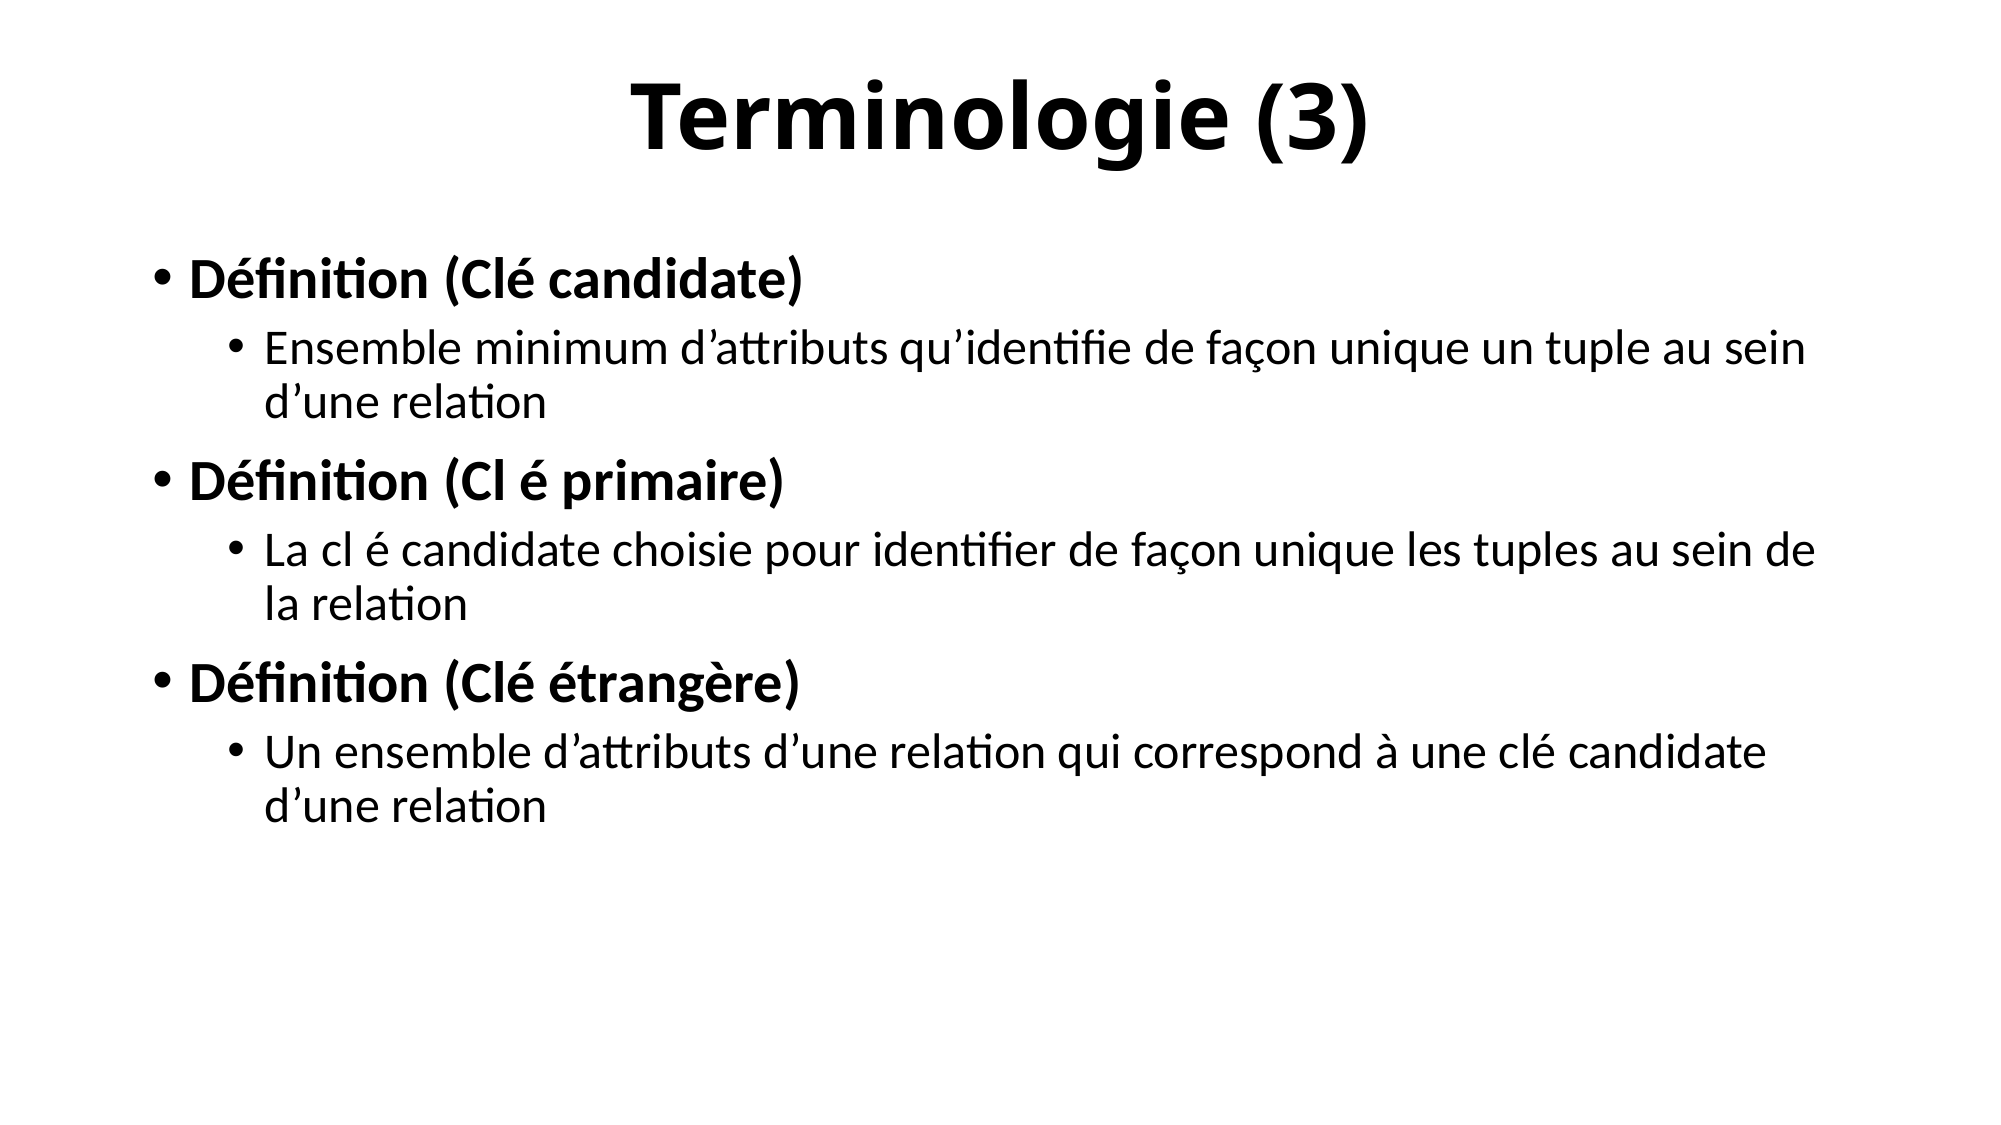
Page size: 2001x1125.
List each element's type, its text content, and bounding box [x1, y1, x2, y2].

title Terminologie (3) [137, 59, 1863, 180]
list Définition (Clé candidate) Ensemble minimum d’attributs qu’identifie de façon unique un tuple au sein d’une relation Définition (Cl é primaire) La cl é candidate choisie pour identifier de façon unique les tuples au sein de la relation Définition (Clé étrangère) Un ensemble d’attributs d’une relation qui correspond à une clé candidate d’une relation [137, 240, 1863, 1014]
